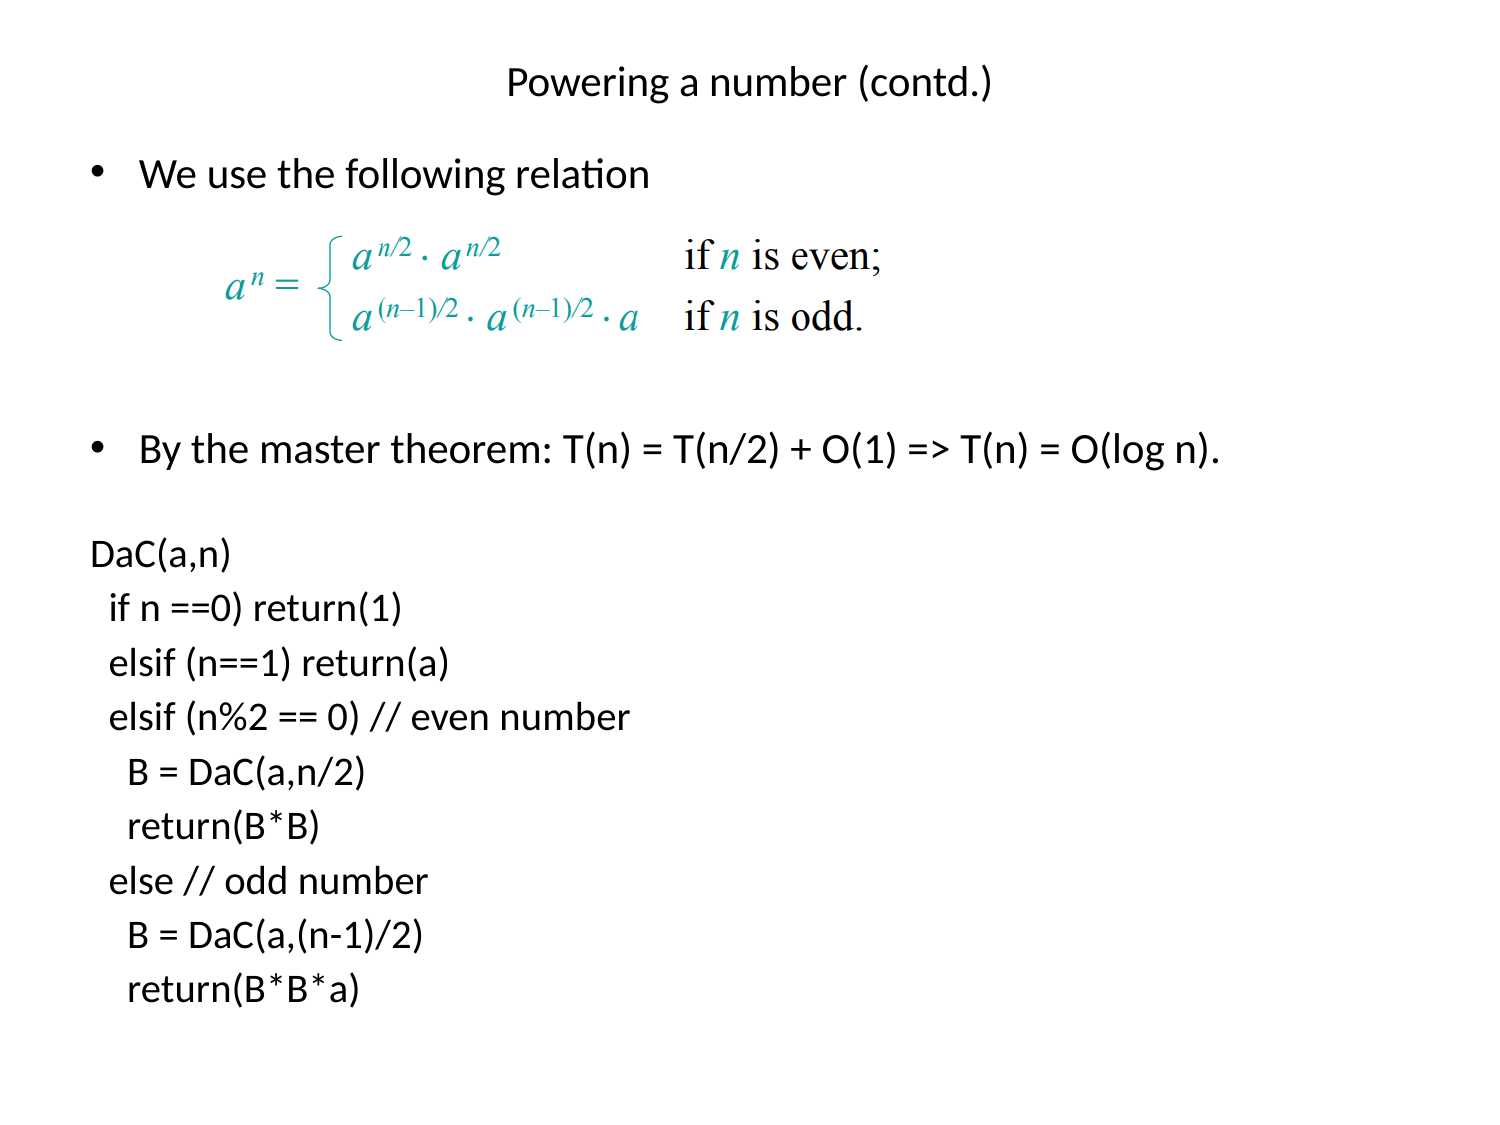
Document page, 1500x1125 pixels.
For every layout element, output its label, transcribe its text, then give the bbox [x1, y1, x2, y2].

picture [214, 222, 888, 351]
list We use the following relation By the master theorem: T(n) = T(n/2) + O(1) => T(n) = O(log n). DaC(a,n) if n ==0) return(1) elsif (n==1) return(a) elsif (n%2 == 0) // even number B = DaC(a,n/2) return(B*B) else // odd number B = DaC(a,(n-1)/2) return(B*B*a) [75, 137, 1425, 1080]
title Powering a number (contd.) [75, 45, 1425, 113]
